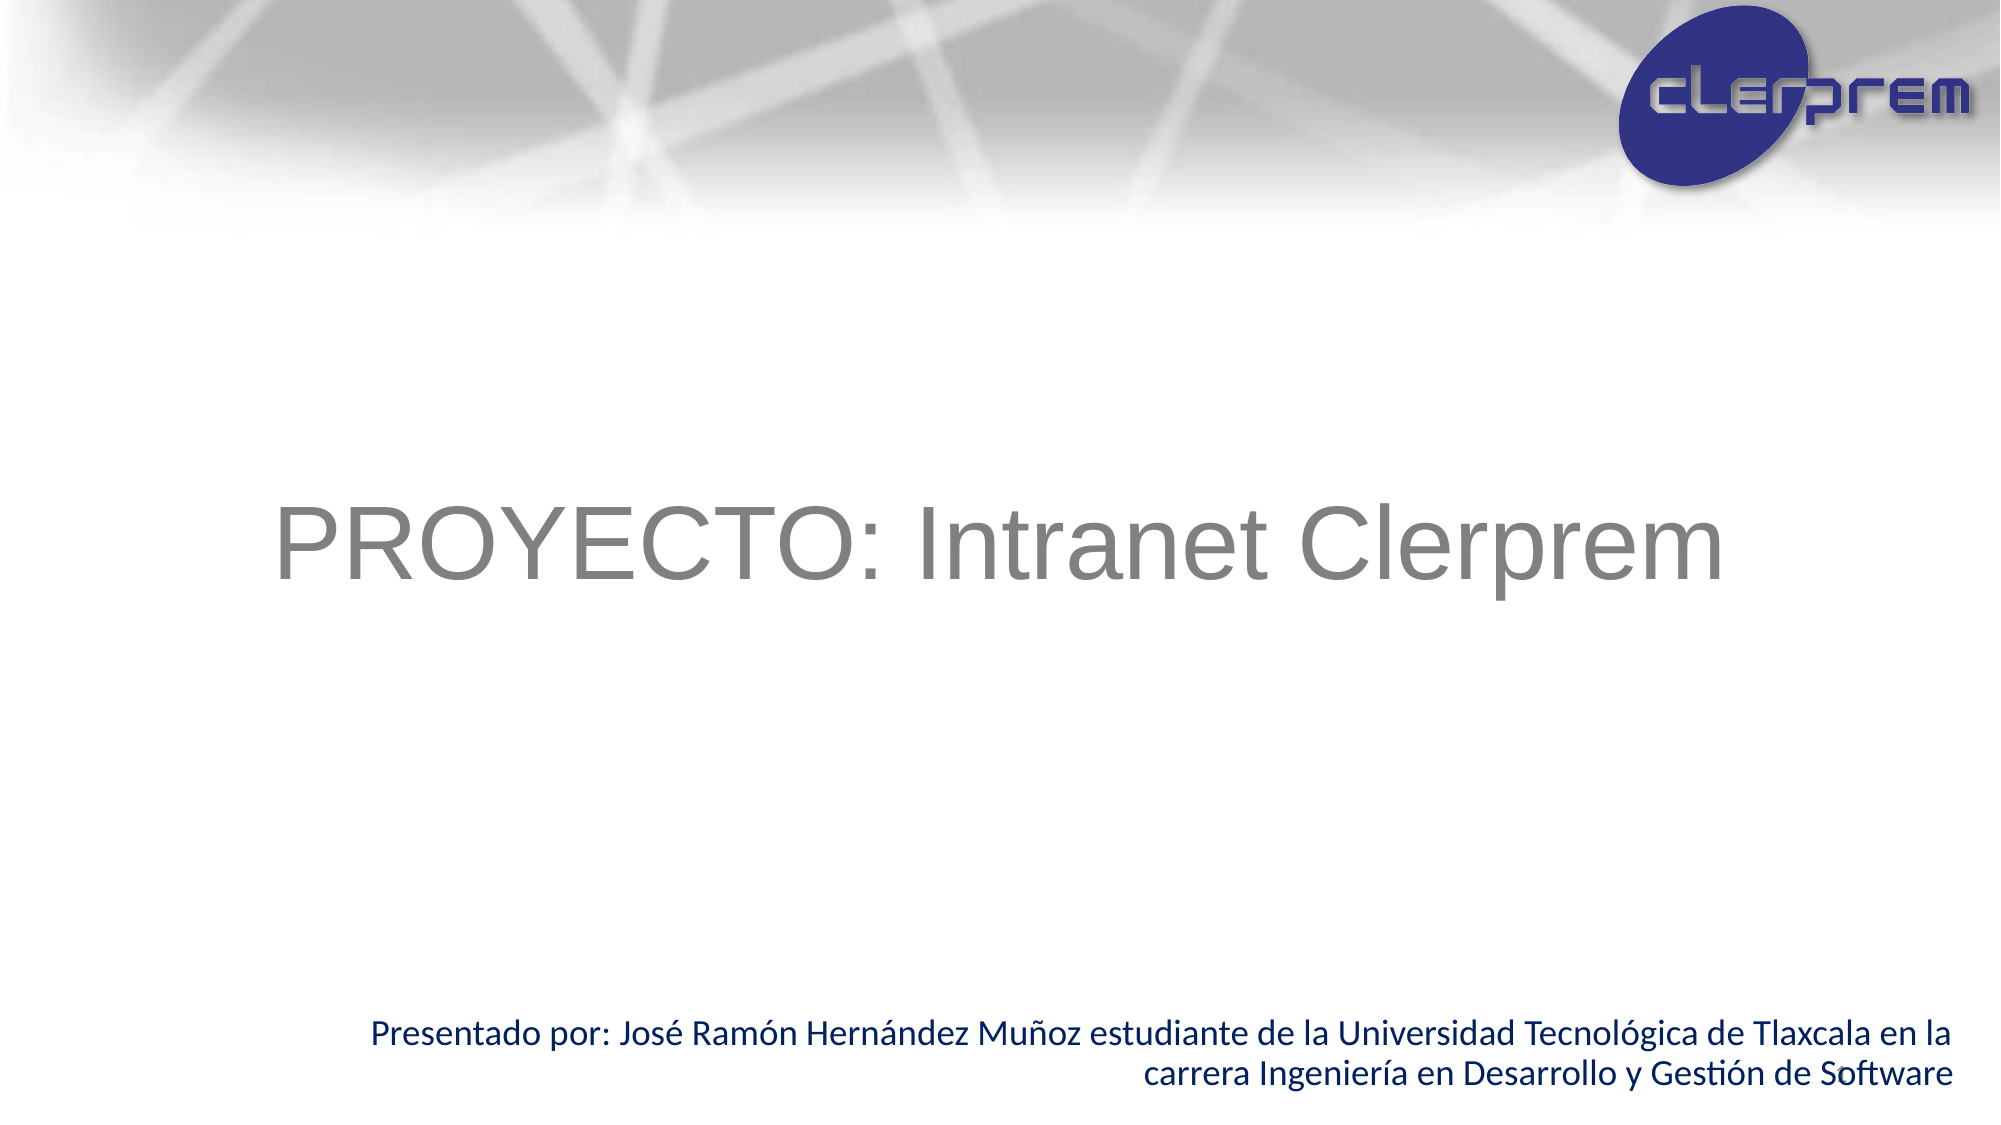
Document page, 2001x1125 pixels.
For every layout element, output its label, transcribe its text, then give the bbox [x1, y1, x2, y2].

subtitle Presentado por: José Ramón Hernández Muñoz estudiante de la Universidad Tecnológica de Tlaxcala en la carrera Ingeniería en Desarrollo y Gestión de Software [310, 1005, 1971, 1103]
picture [0, 0, 2000, 244]
title PROYECTO: Intranet Clerprem [249, 449, 1750, 610]
